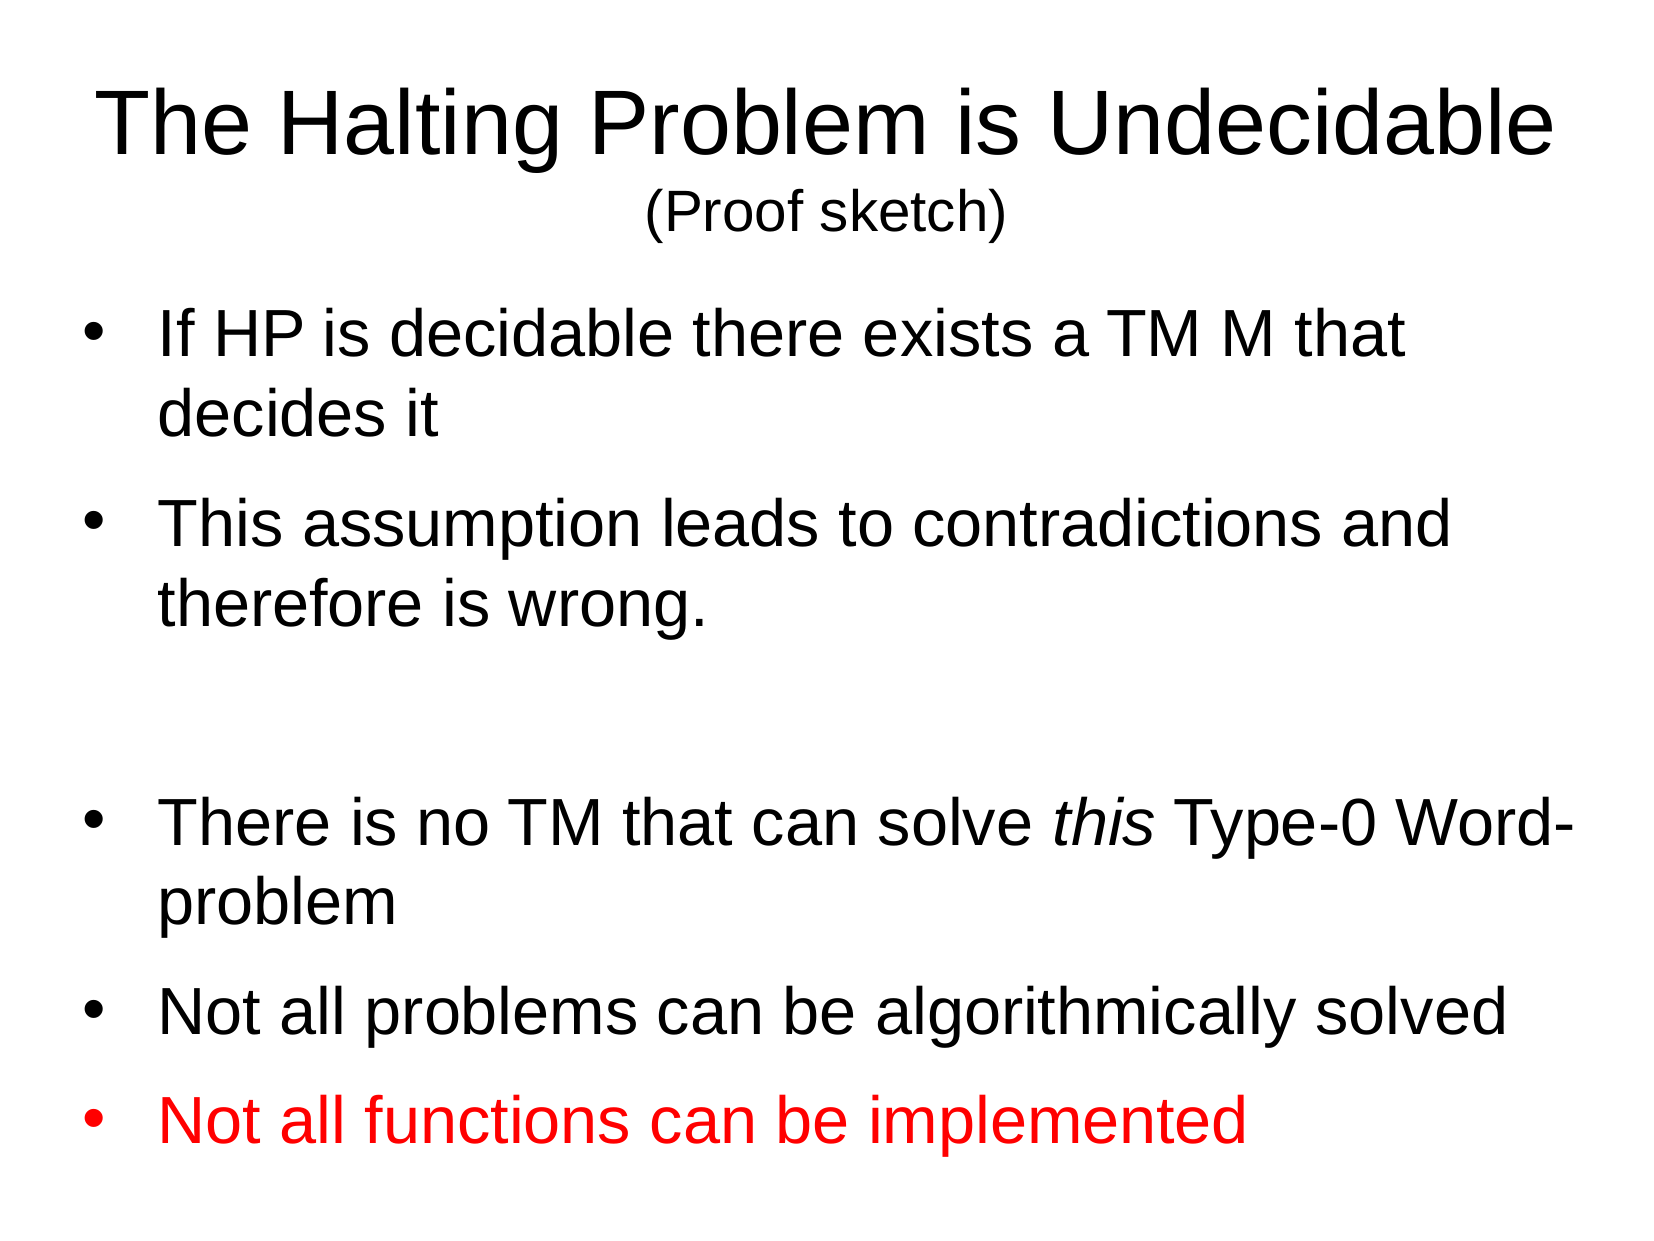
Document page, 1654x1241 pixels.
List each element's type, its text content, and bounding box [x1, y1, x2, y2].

list If HP is decidable there exists a TM M that decides it This assumption leads to contradictions and therefore is wrong. There is no TM that can solve this Type-0 Word-problem Not all problems can be algorithmically solved Not all functions can be implemented [82, 290, 1603, 1160]
title The Halting Problem is Undecidable (Proof sketch) [82, 49, 1571, 257]
